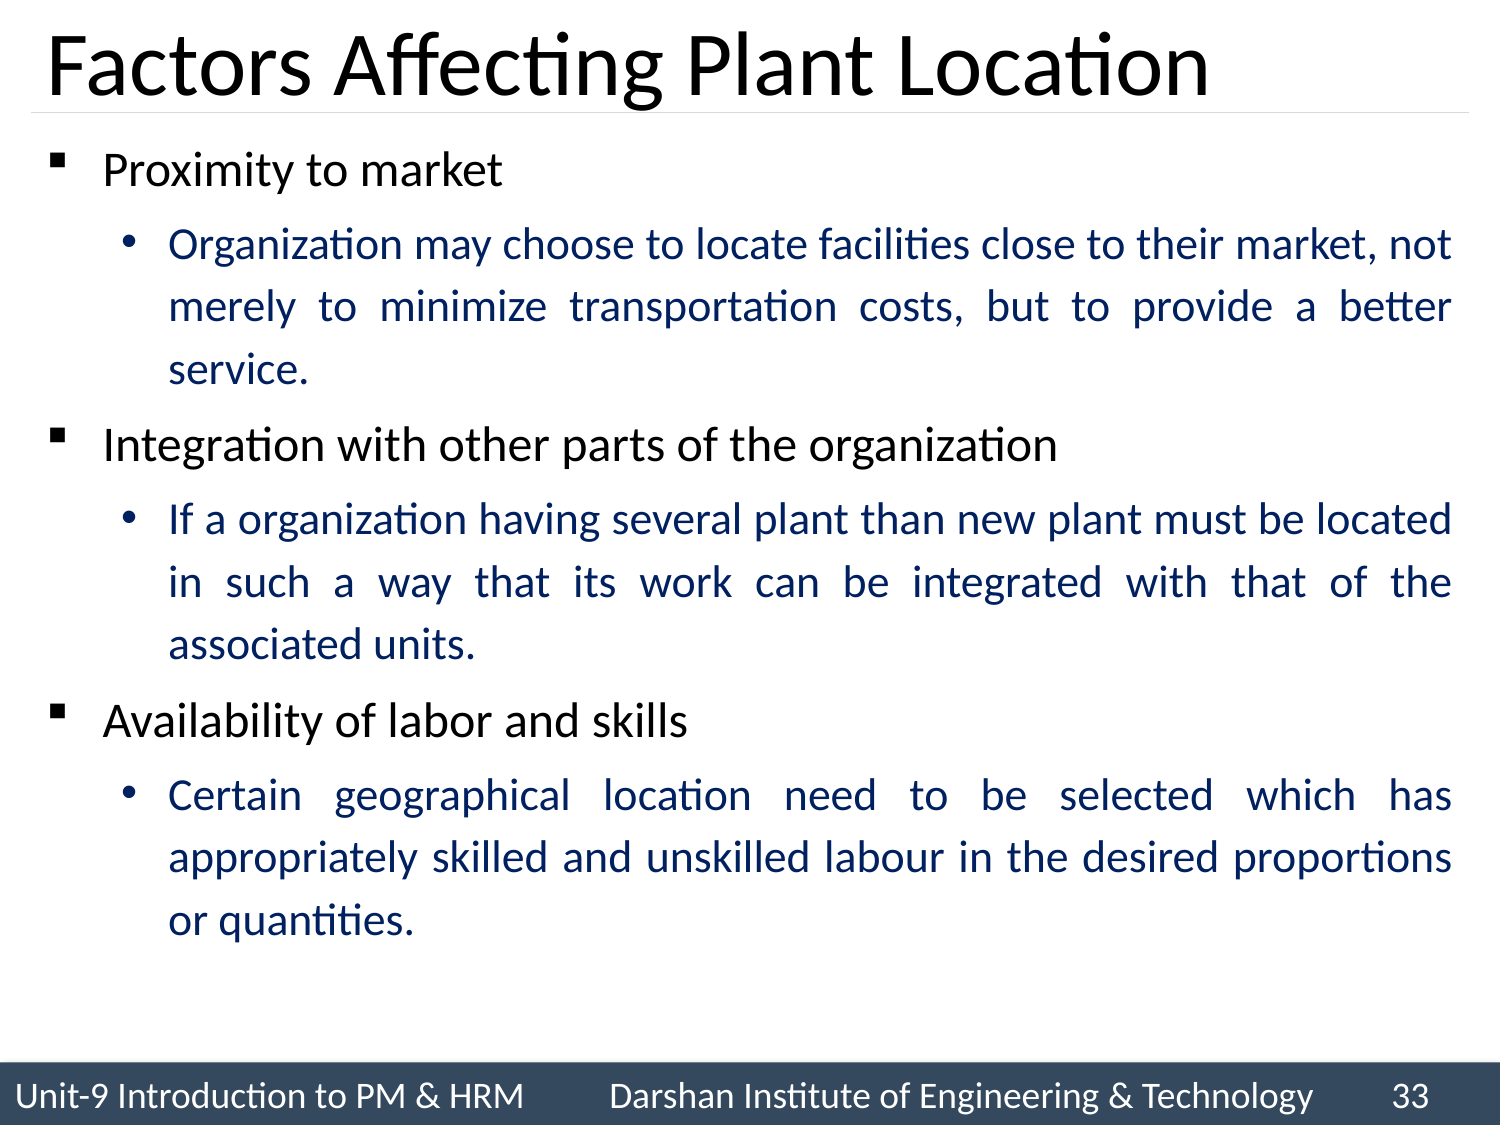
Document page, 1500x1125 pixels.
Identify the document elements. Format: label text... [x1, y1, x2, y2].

list Proximity to market Organization may choose to locate facilities close to their market, not merely to minimize transportation costs, but to provide a better service. Integration with other parts of the organization If a organization having several plant than new plant must be located in such a way that its work can be integrated with that of the associated units. Availability of labor and skills Certain geographical location need to be selected which has appropriately skilled and unskilled labour in the desired proportions or quantities. [31, 120, 1469, 1046]
title Factors Affecting Plant Location [31, 0, 1469, 120]
